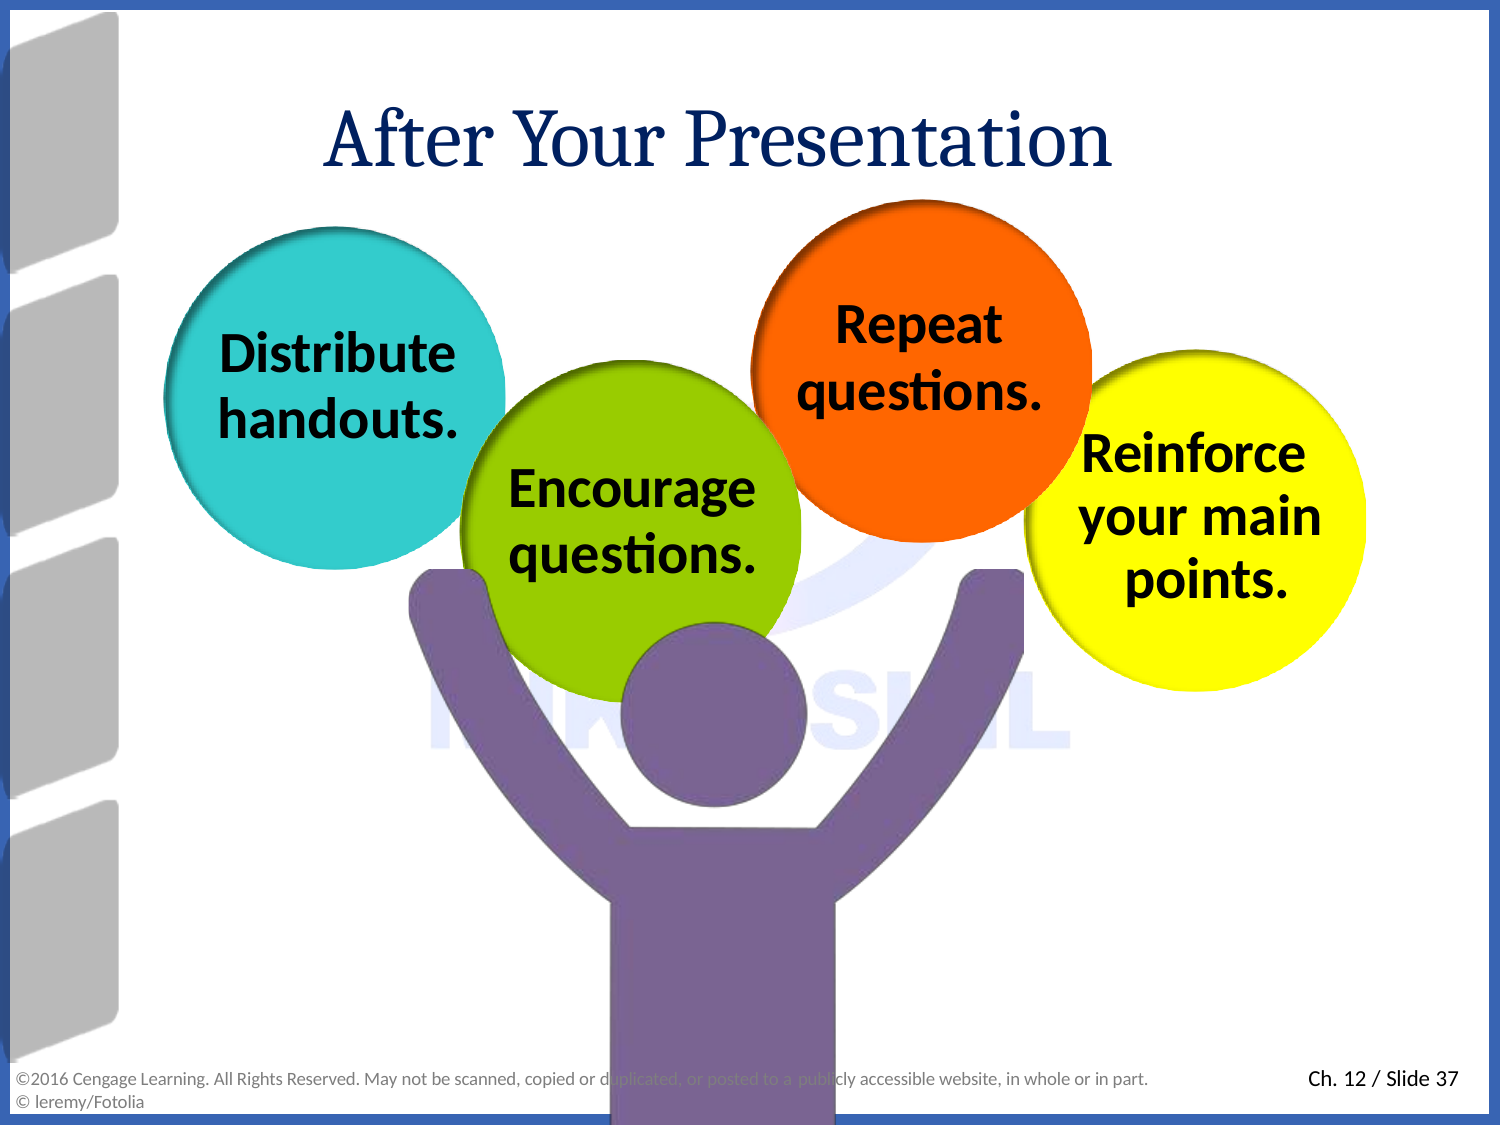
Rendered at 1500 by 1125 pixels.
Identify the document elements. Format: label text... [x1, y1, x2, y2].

title After Your Presentation [321, 36, 1253, 227]
text_box [1023, 349, 1367, 692]
text_box ©2016 Cengage Learning. All Rights Reserved. May not be scanned, copied or duplicated, or posted to a publicly accessible website, in whole or in part. © leremy/Fotolia [12, 1064, 1171, 1112]
text_box [163, 226, 506, 570]
text_box [459, 360, 802, 569]
text_box Encourage questions. [506, 450, 762, 569]
text_box [750, 227, 1093, 543]
text_box [0, 12, 119, 1063]
text_box [408, 1112, 1024, 1125]
text_box Repeat questions. [792, 287, 1047, 423]
text_box Ch. 12 / Slide 37 [1306, 1061, 1462, 1091]
text_box [408, 569, 1024, 1064]
text_box Distribute handouts. [215, 315, 464, 451]
text_box Reinforce your main points. [1075, 412, 1325, 611]
